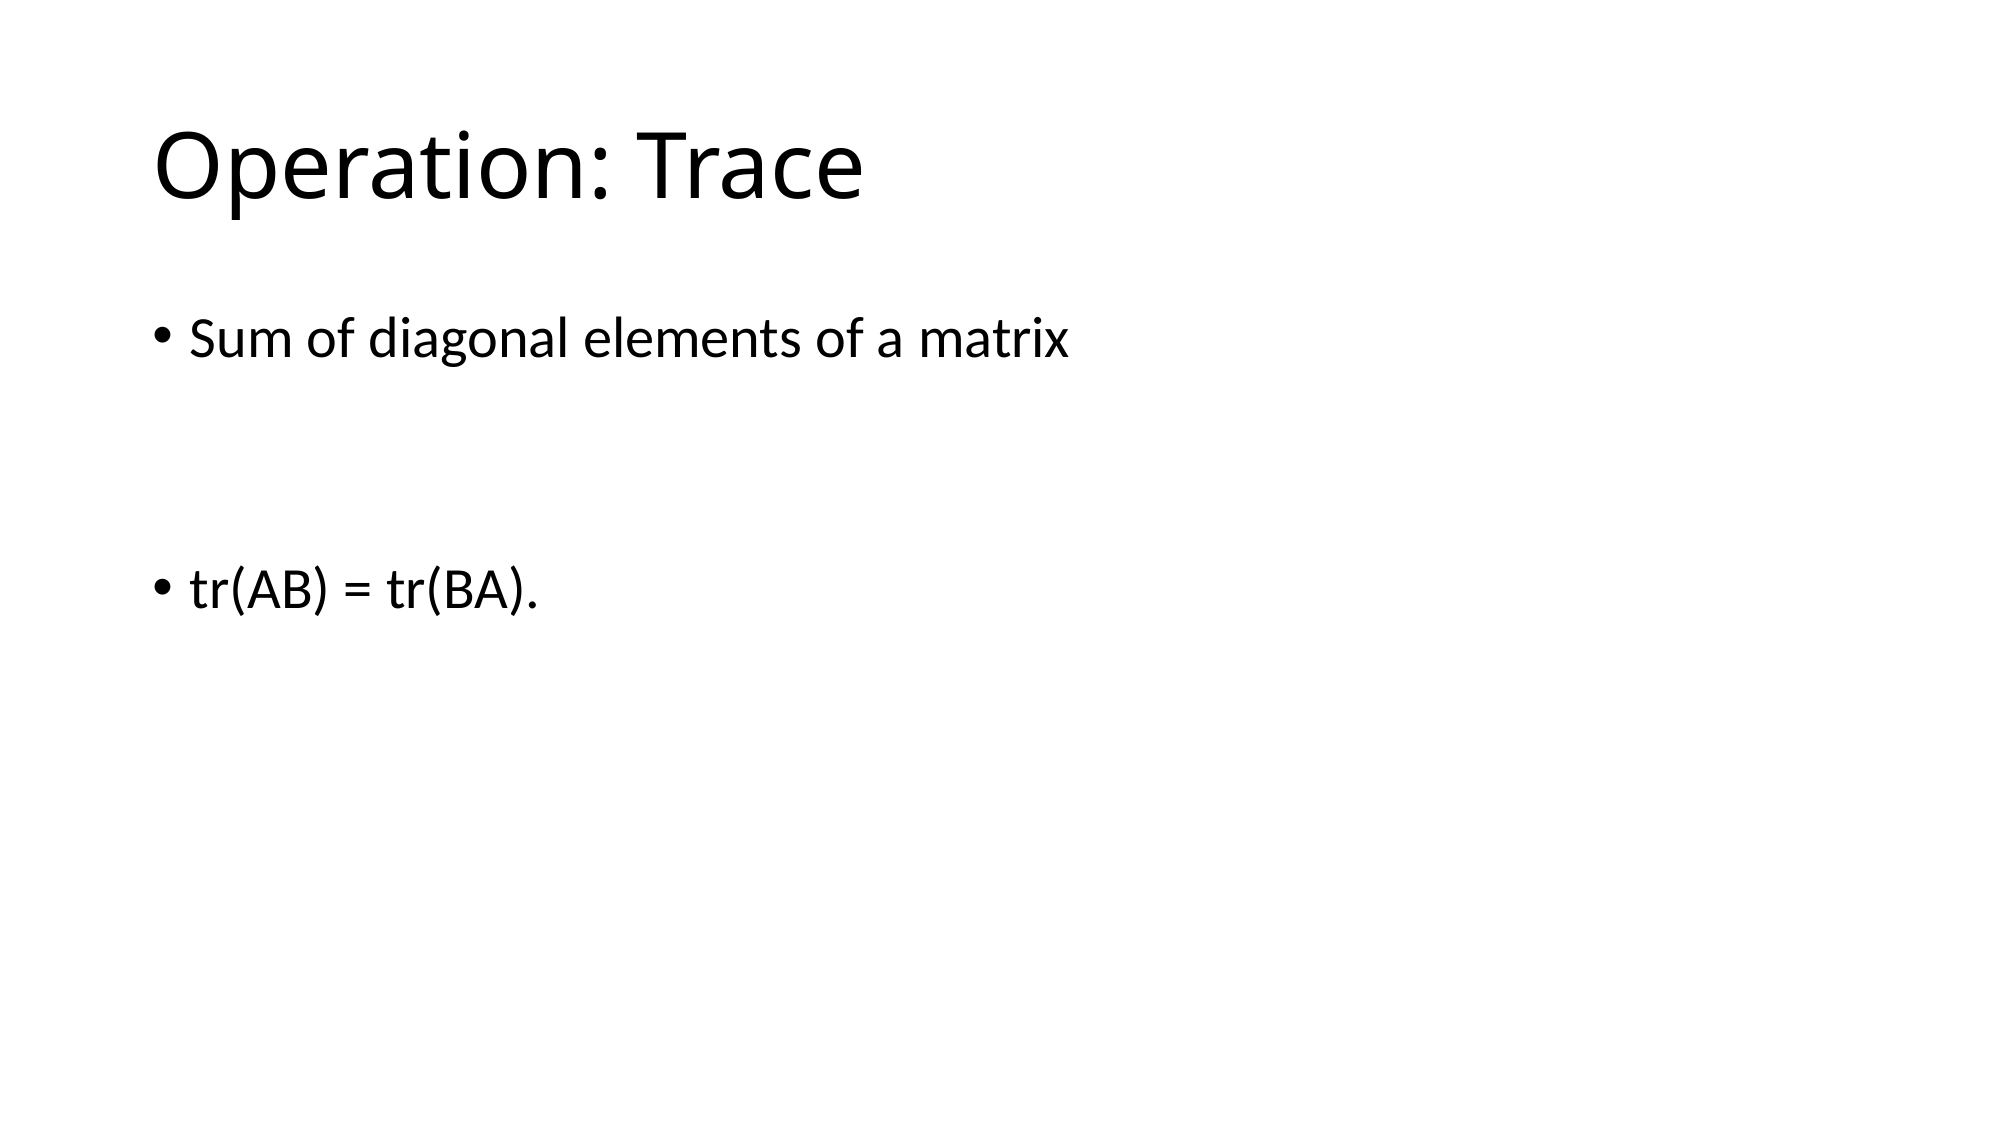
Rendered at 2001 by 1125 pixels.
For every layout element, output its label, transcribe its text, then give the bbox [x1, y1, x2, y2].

title Operation: Trace [137, 59, 1863, 278]
list Sum of diagonal elements of a matrix tr(AB) = tr(BA). [137, 299, 1863, 1014]
